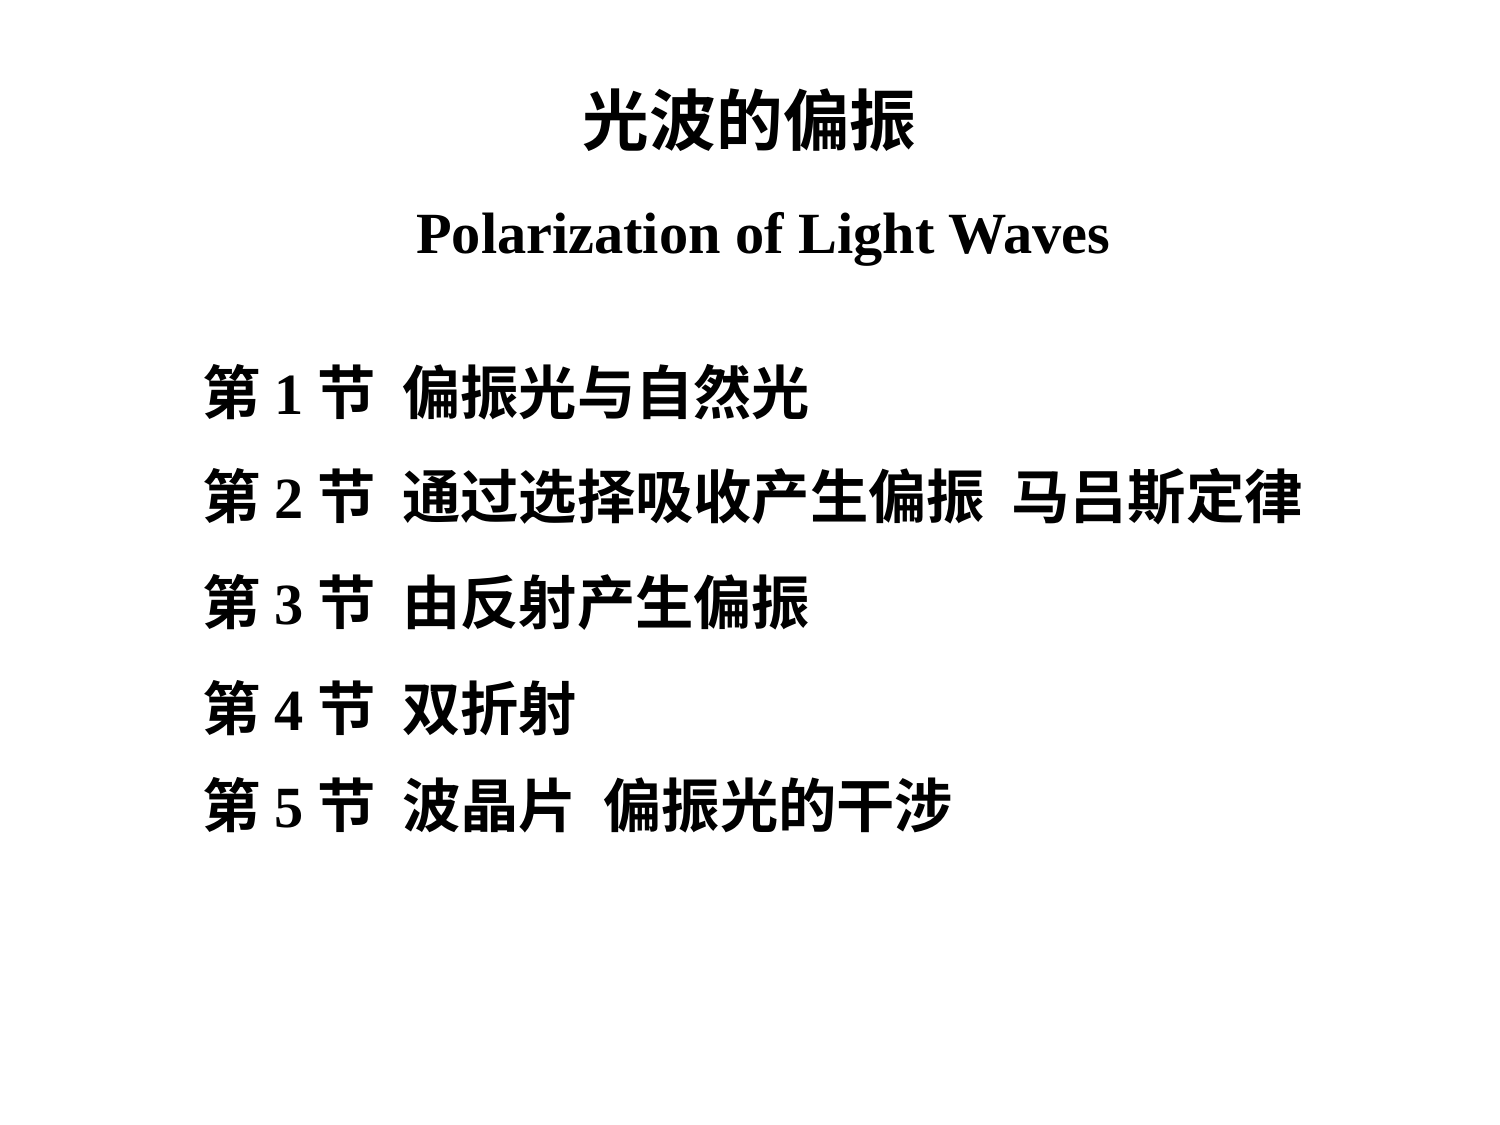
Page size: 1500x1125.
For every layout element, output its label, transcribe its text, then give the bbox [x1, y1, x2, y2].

text_box Polarization of Light Waves [401, 188, 1142, 273]
text_box 光波的偏振 [224, 71, 1276, 167]
text_box 第1节 偏振光与自然光 [187, 348, 1106, 434]
text_box 第4节 双折射 [187, 664, 1000, 750]
text_box 第5节 波晶片 偏振光的干涉 [187, 761, 1387, 847]
text_box 第3节 由反射产生偏振 [187, 558, 1071, 644]
text_box 第2节 通过选择吸收产生偏振 马吕斯定律 [187, 453, 1434, 538]
